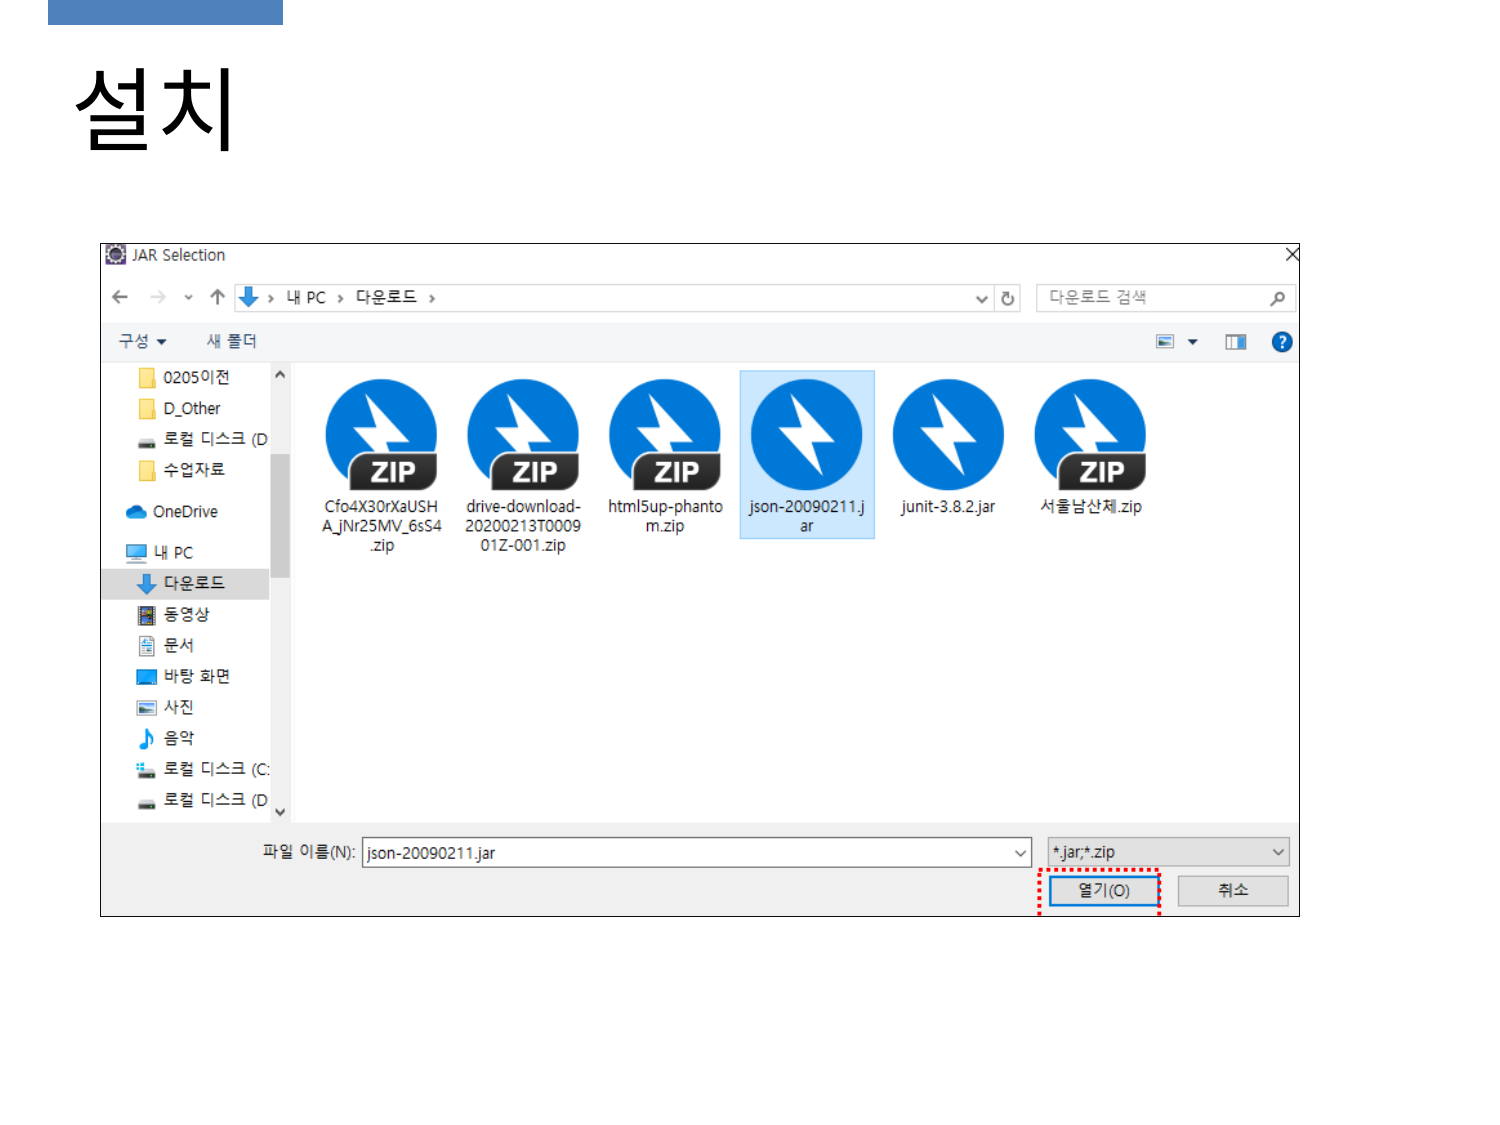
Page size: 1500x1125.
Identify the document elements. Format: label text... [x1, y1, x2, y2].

text_box 설치 [56, 13, 1407, 202]
picture [100, 243, 1301, 918]
text_box [46, 0, 285, 27]
